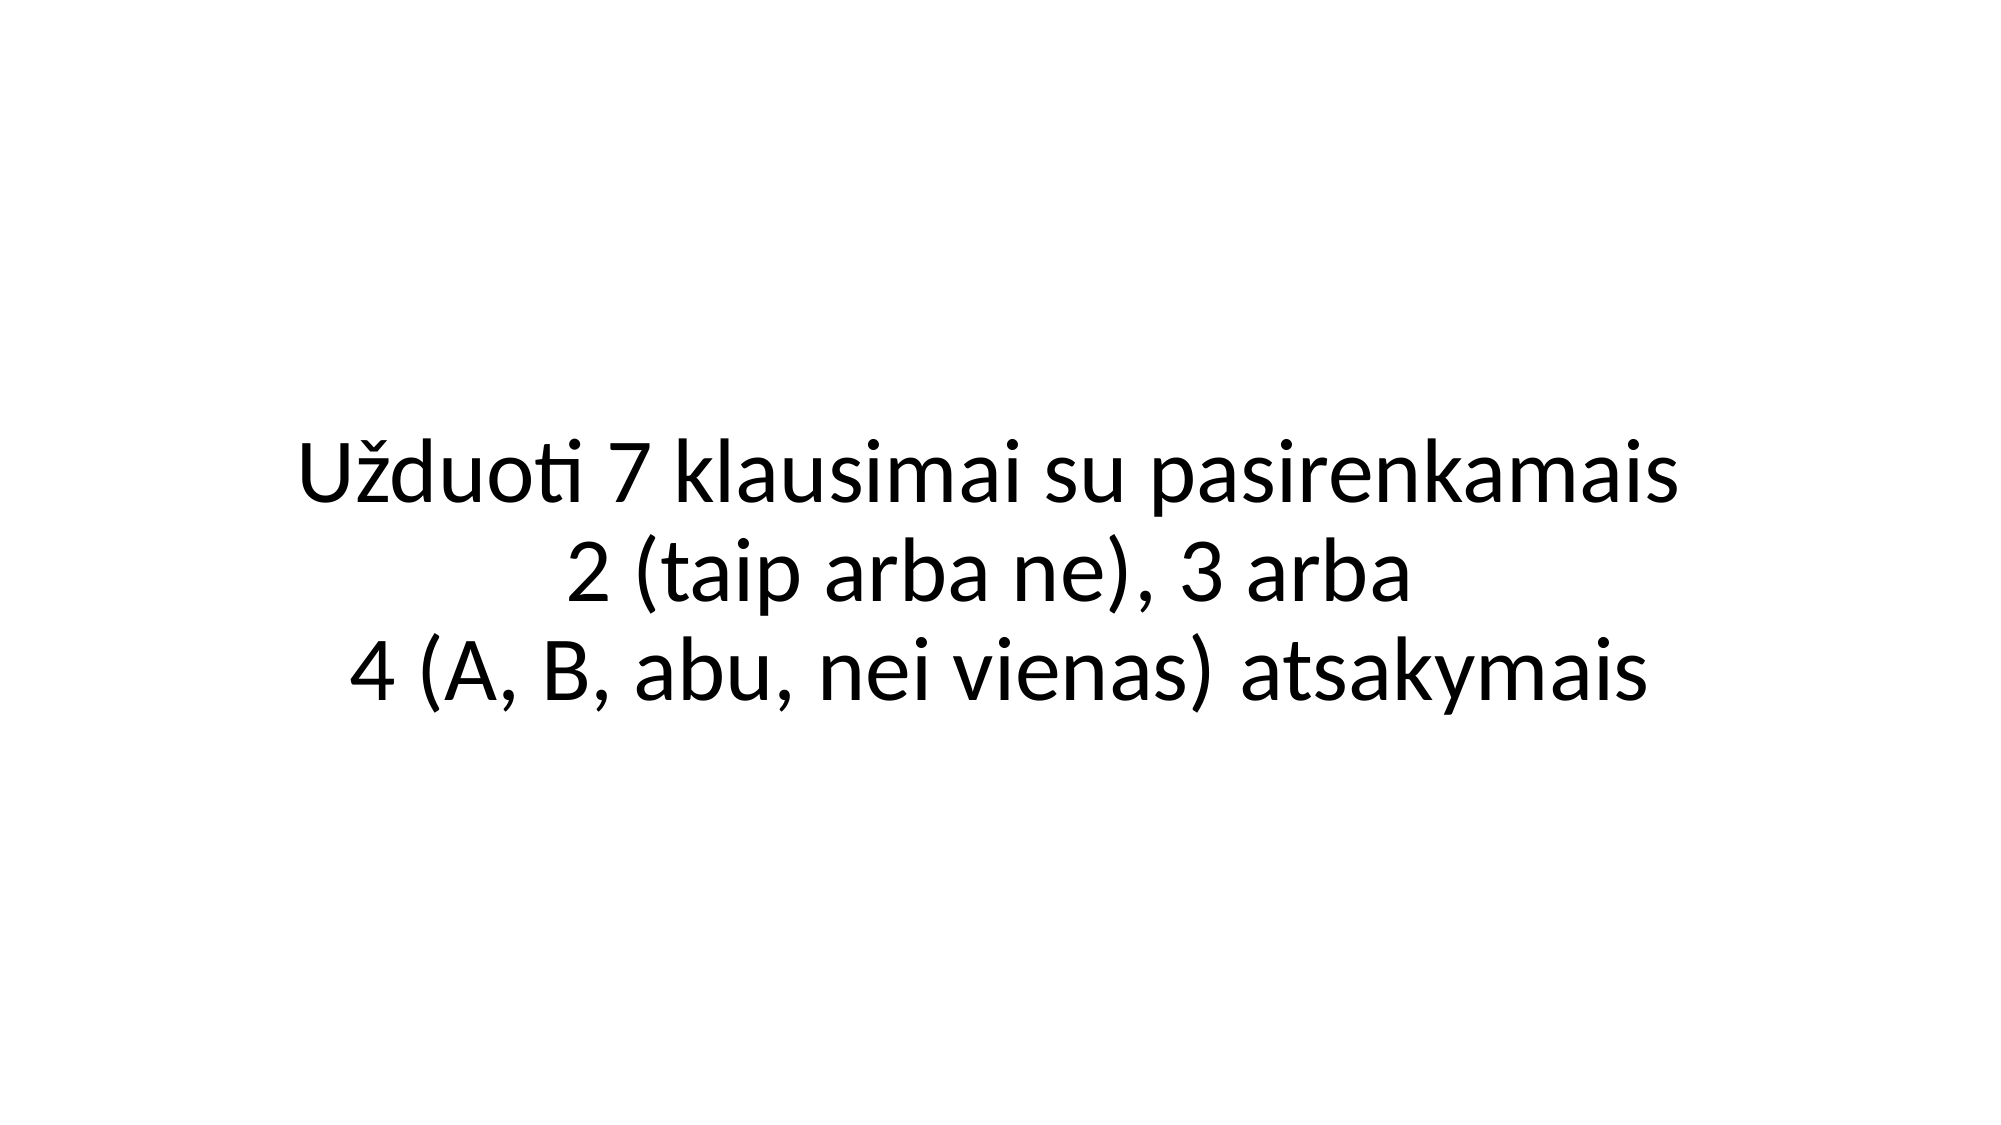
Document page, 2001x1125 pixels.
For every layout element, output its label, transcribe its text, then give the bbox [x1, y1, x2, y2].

list Užduoti 7 klausimai su pasirenkamais 2 (taip arba ne), 3 arba 4 (A, B, abu, nei vienas) atsakymais [137, 130, 1863, 1014]
